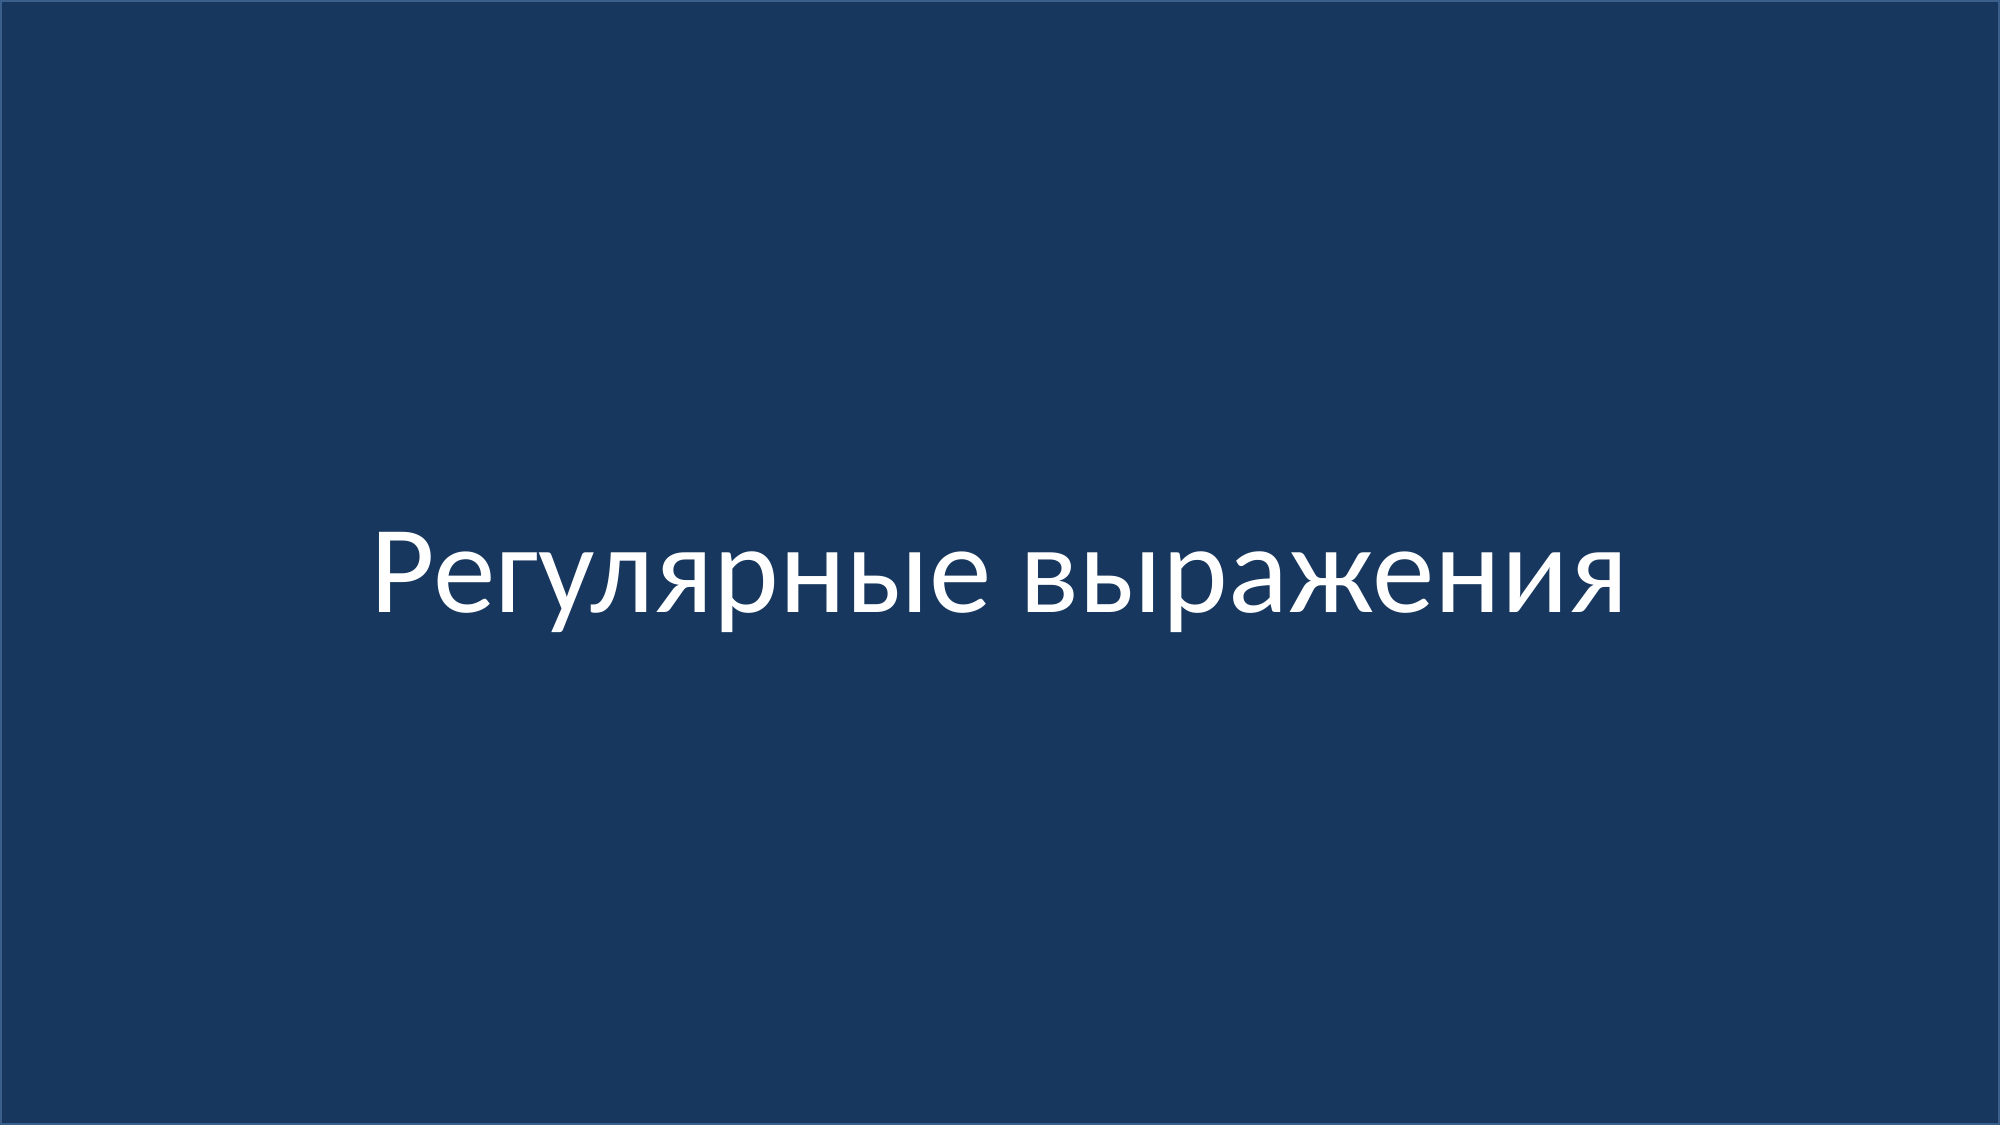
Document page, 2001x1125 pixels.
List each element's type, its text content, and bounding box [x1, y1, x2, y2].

text_box Регулярные выражения [0, 0, 2000, 1125]
